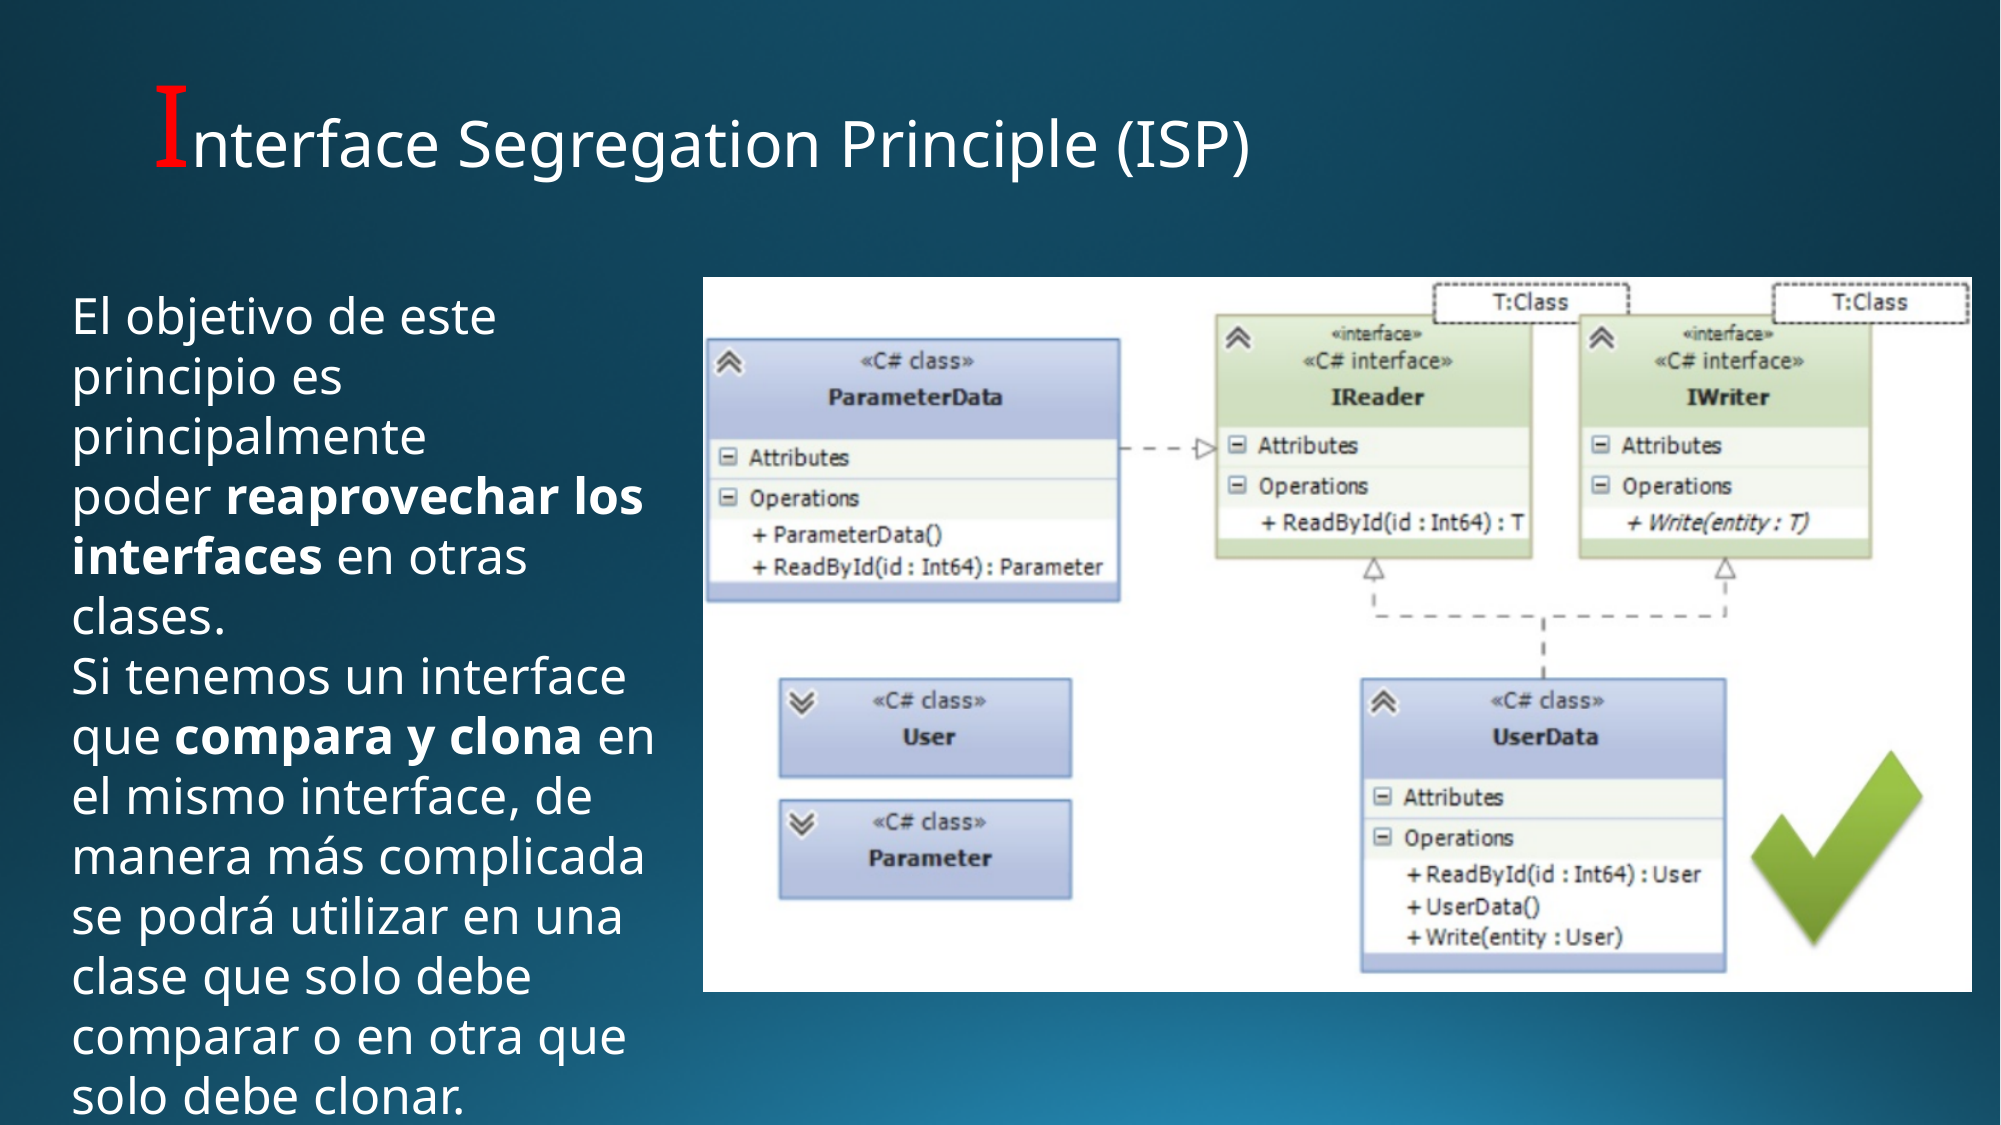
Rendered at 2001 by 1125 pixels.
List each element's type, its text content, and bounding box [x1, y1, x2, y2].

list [703, 277, 1972, 992]
picture [0, 0, 2001, 1125]
text_box El objetivo de este principio es principalmente poder reaprovechar los interfaces en otras clases. Si tenemos un interface que compara y clona en el mismo interface, de manera más complicada se podrá utilizar en una clase que solo debe comparar o en otra que solo debe clonar. [57, 277, 704, 1125]
title Interface Segregation Principle (ISP) [137, 59, 1863, 277]
